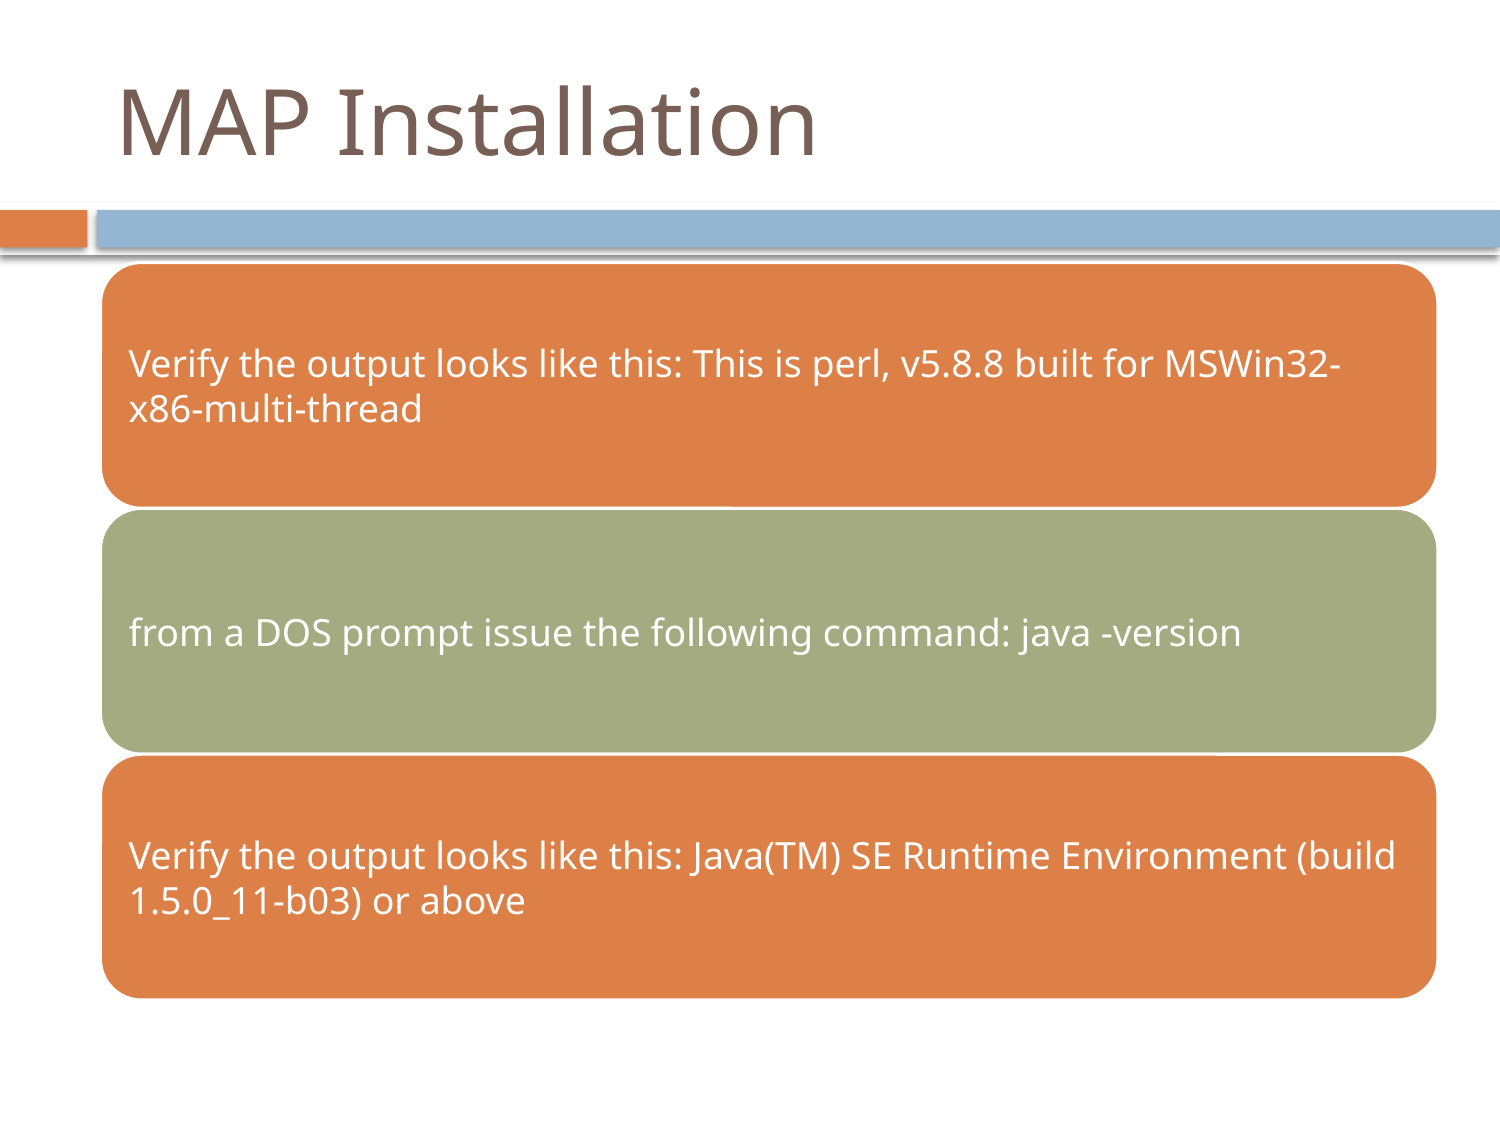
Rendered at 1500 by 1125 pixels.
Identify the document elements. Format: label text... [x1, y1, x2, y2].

title MAP Installation [100, 37, 1438, 200]
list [100, 262, 1439, 1001]
